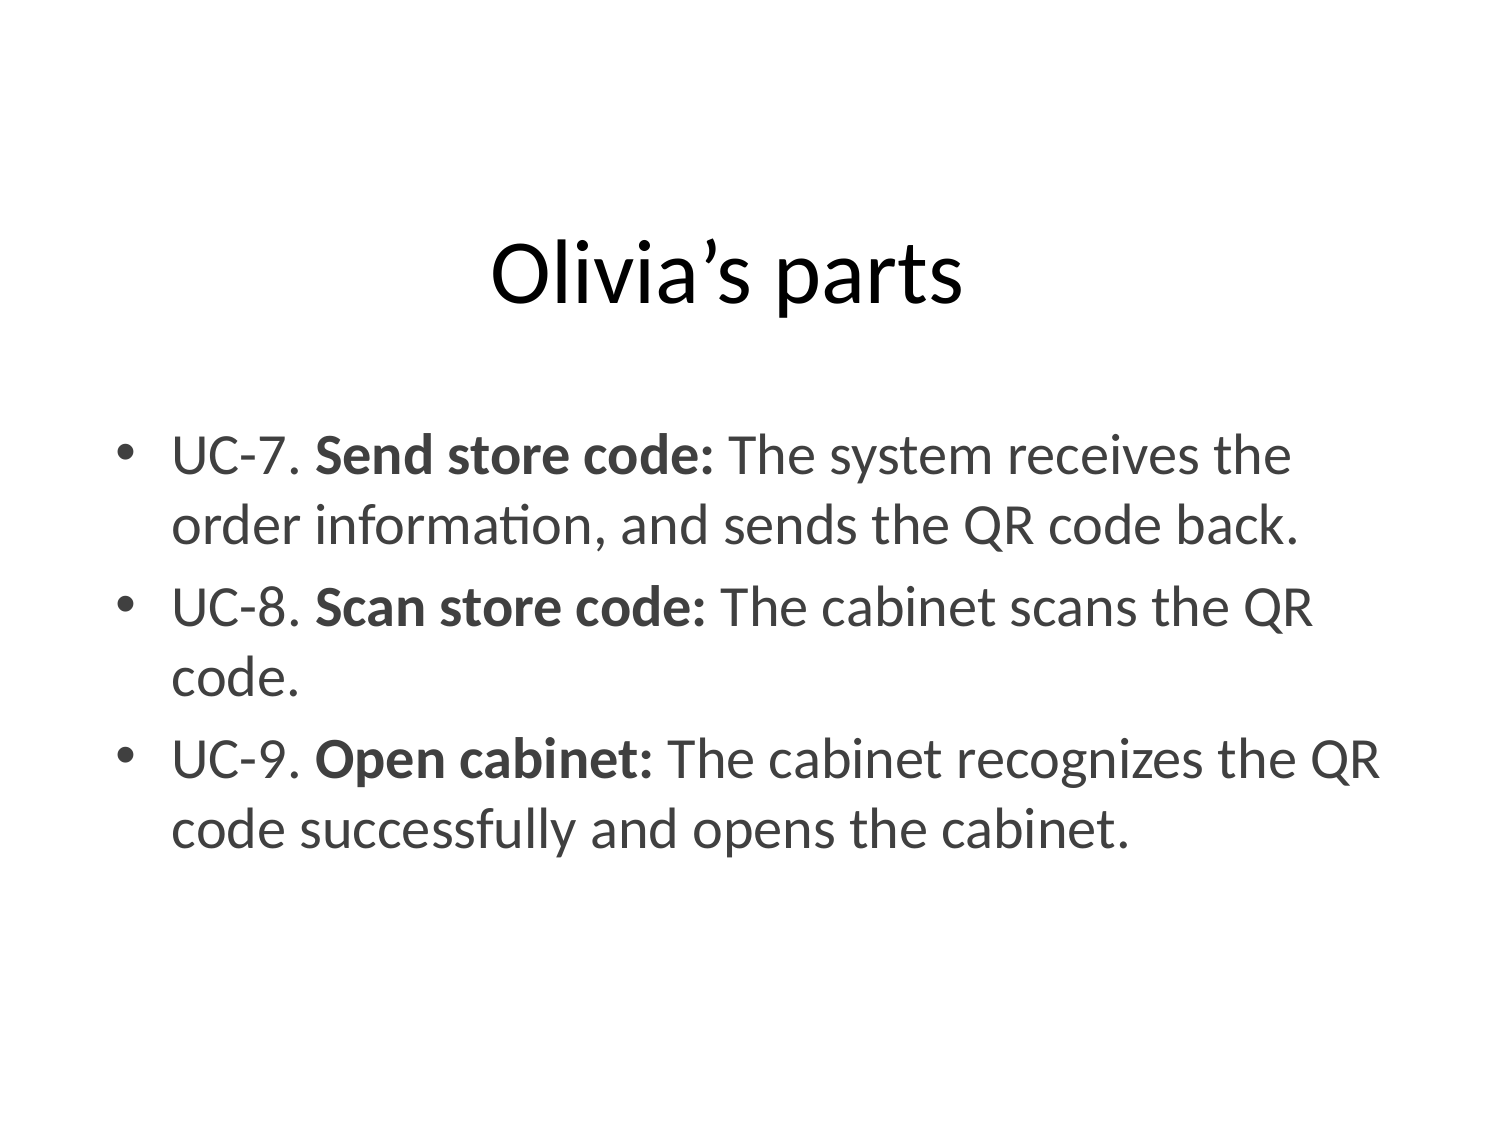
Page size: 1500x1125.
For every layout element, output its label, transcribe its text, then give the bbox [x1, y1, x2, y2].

list UC-7. Send store code: The system receives the order information, and sends the QR code back. UC-8. Scan store code: The cabinet scans the QR code. UC-9. Open cabinet: The cabinet recognizes the QR code successfully and opens the cabinet. [100, 408, 1451, 922]
title Olivia’s parts [53, 172, 1404, 361]
